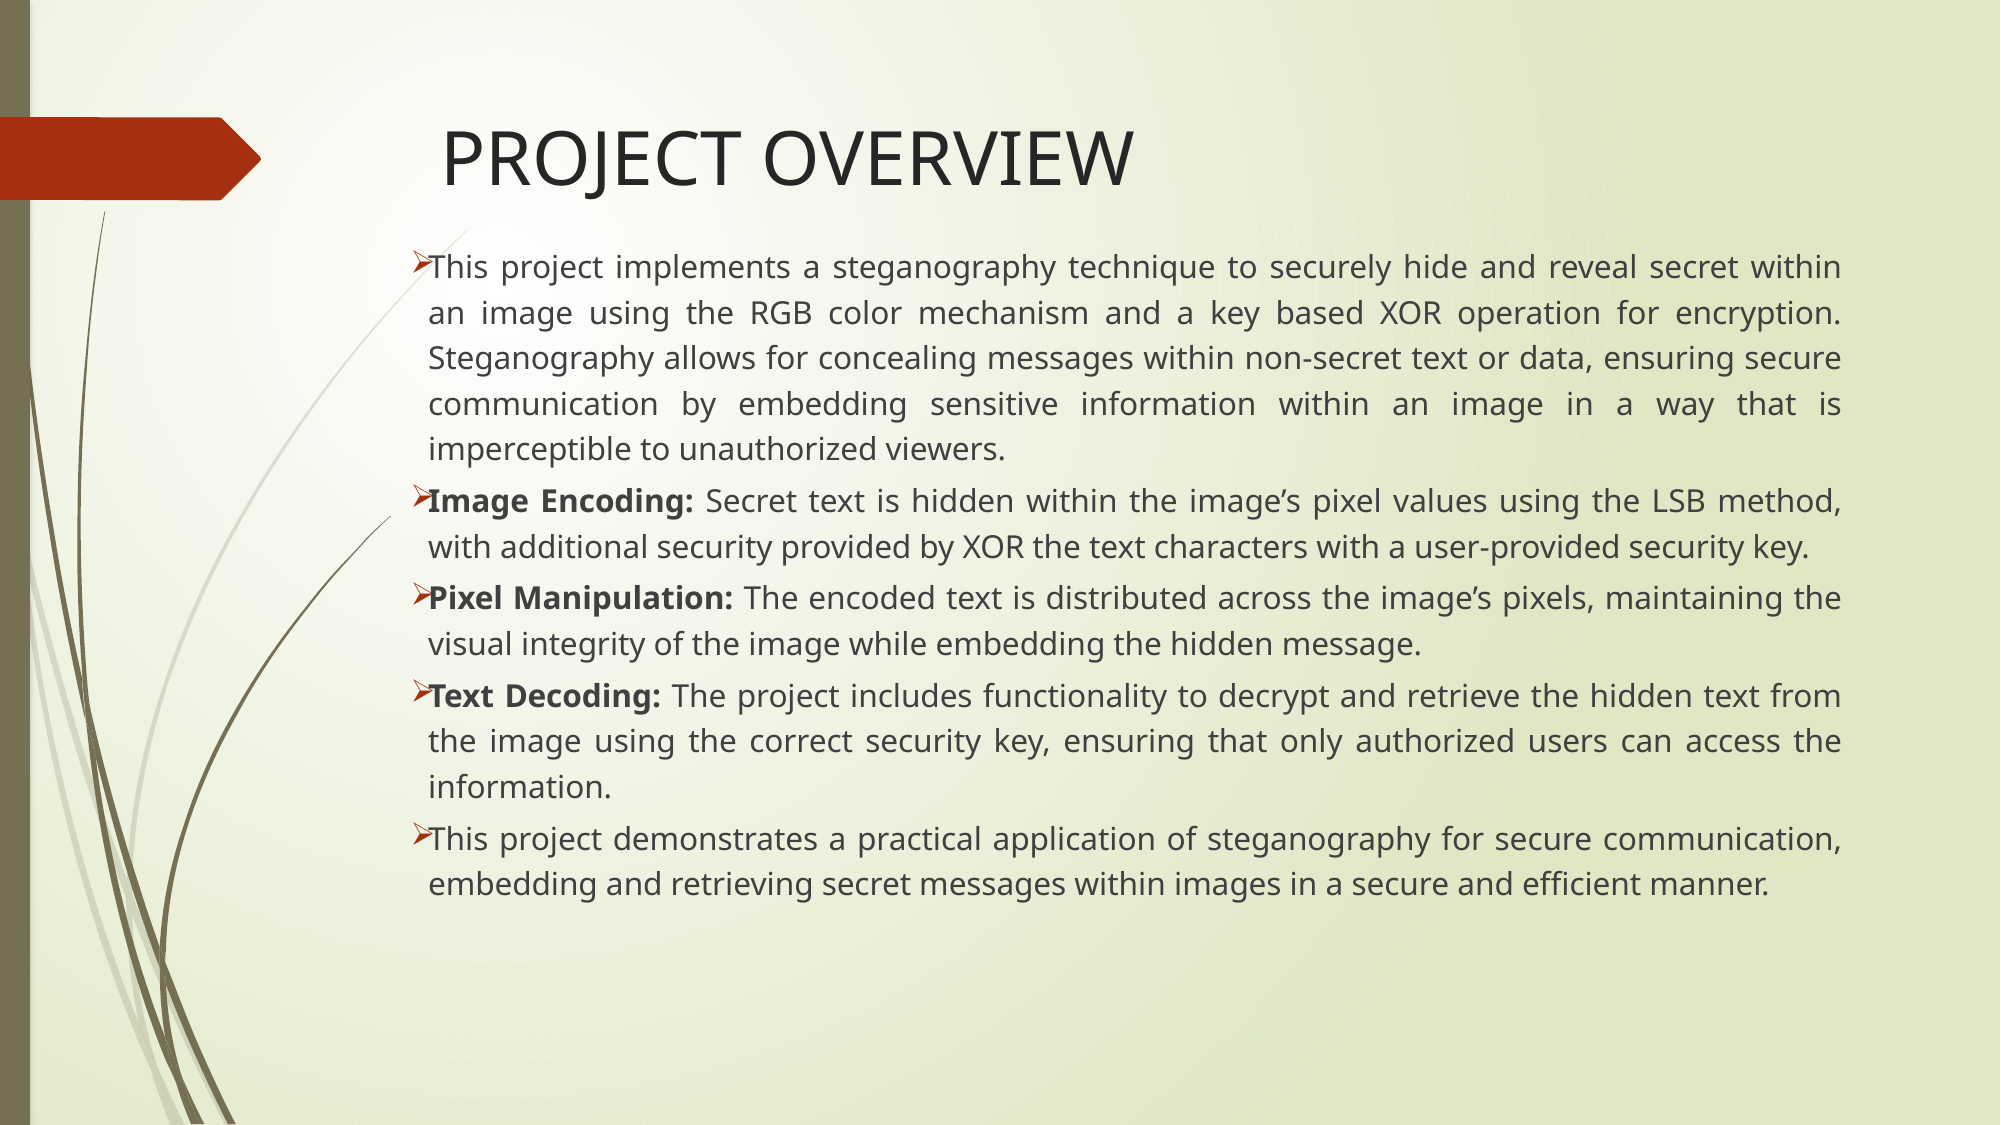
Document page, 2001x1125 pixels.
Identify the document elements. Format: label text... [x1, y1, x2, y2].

title PROJECT OVERVIEW [425, 102, 1888, 313]
list This project implements a steganography technique to securely hide and reveal secret within an image using the RGB color mechanism and a key based XOR operation for encryption. Steganography allows for concealing messages within non-secret text or data, ensuring secure communication by embedding sensitive information within an image in a way that is imperceptible to unauthorized viewers. Image Encoding: Secret text is hidden within the image’s pixel values using the LSB method, with additional security provided by XOR the text characters with a user-provided security key. Pixel Manipulation: The encoded text is distributed across the image’s pixels, maintaining the visual integrity of the image while embedding the hidden message. Text Decoding: The project includes functionality to decrypt and retrieve the hidden text from the image using the correct security key, ensuring that only authorized users can access the information. This project demonstrates a practical application of steganography for secure communication, embedding and retrieving secret messages within images in a secure and efficient manner. [395, 232, 1859, 1008]
